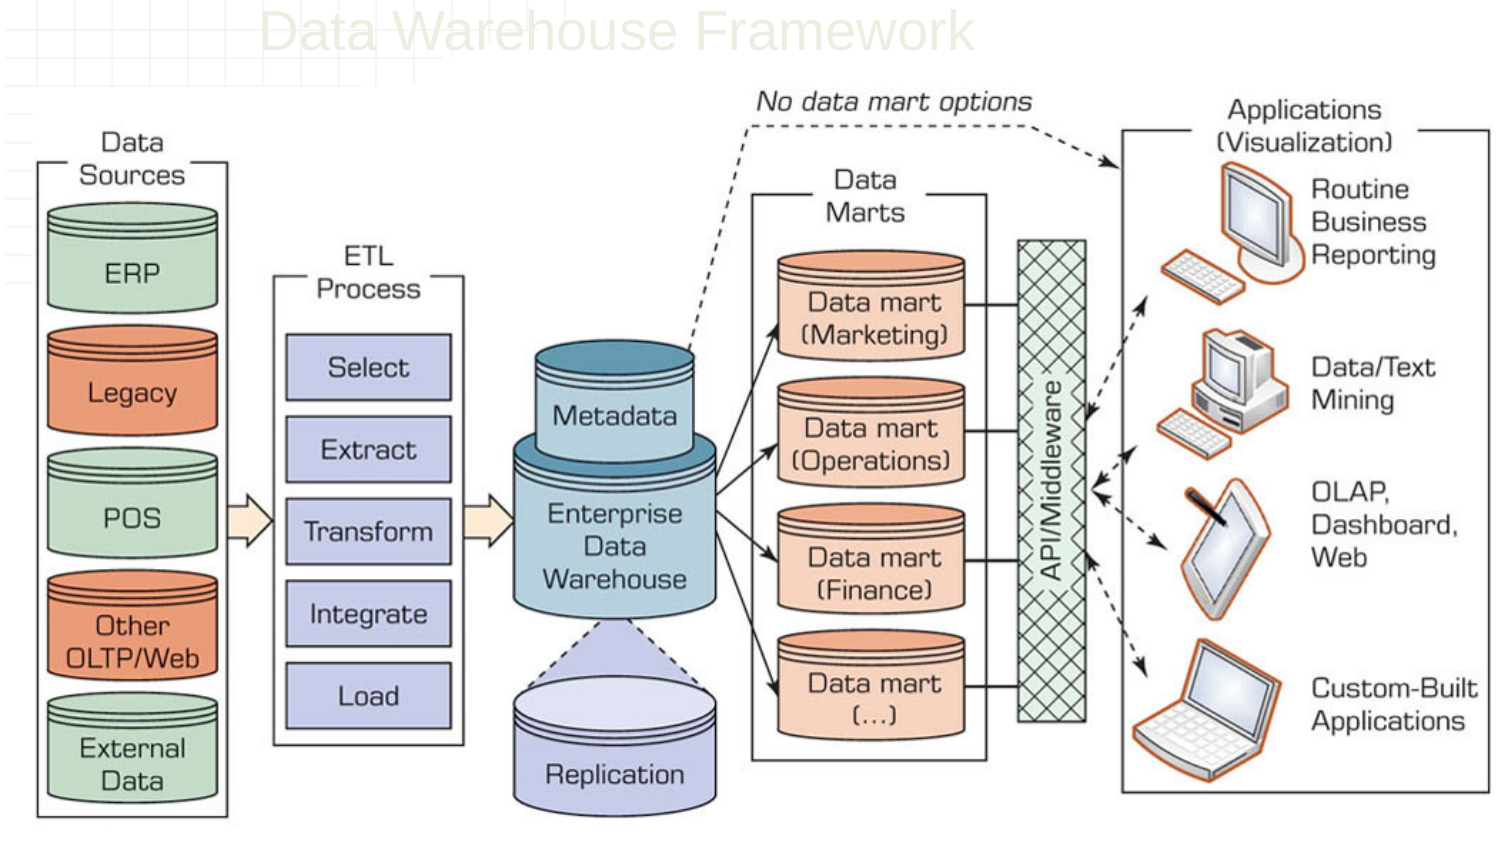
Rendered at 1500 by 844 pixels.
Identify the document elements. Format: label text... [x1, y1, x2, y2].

picture [33, 87, 1494, 829]
title Data Warehouse Framework [243, 0, 1247, 77]
